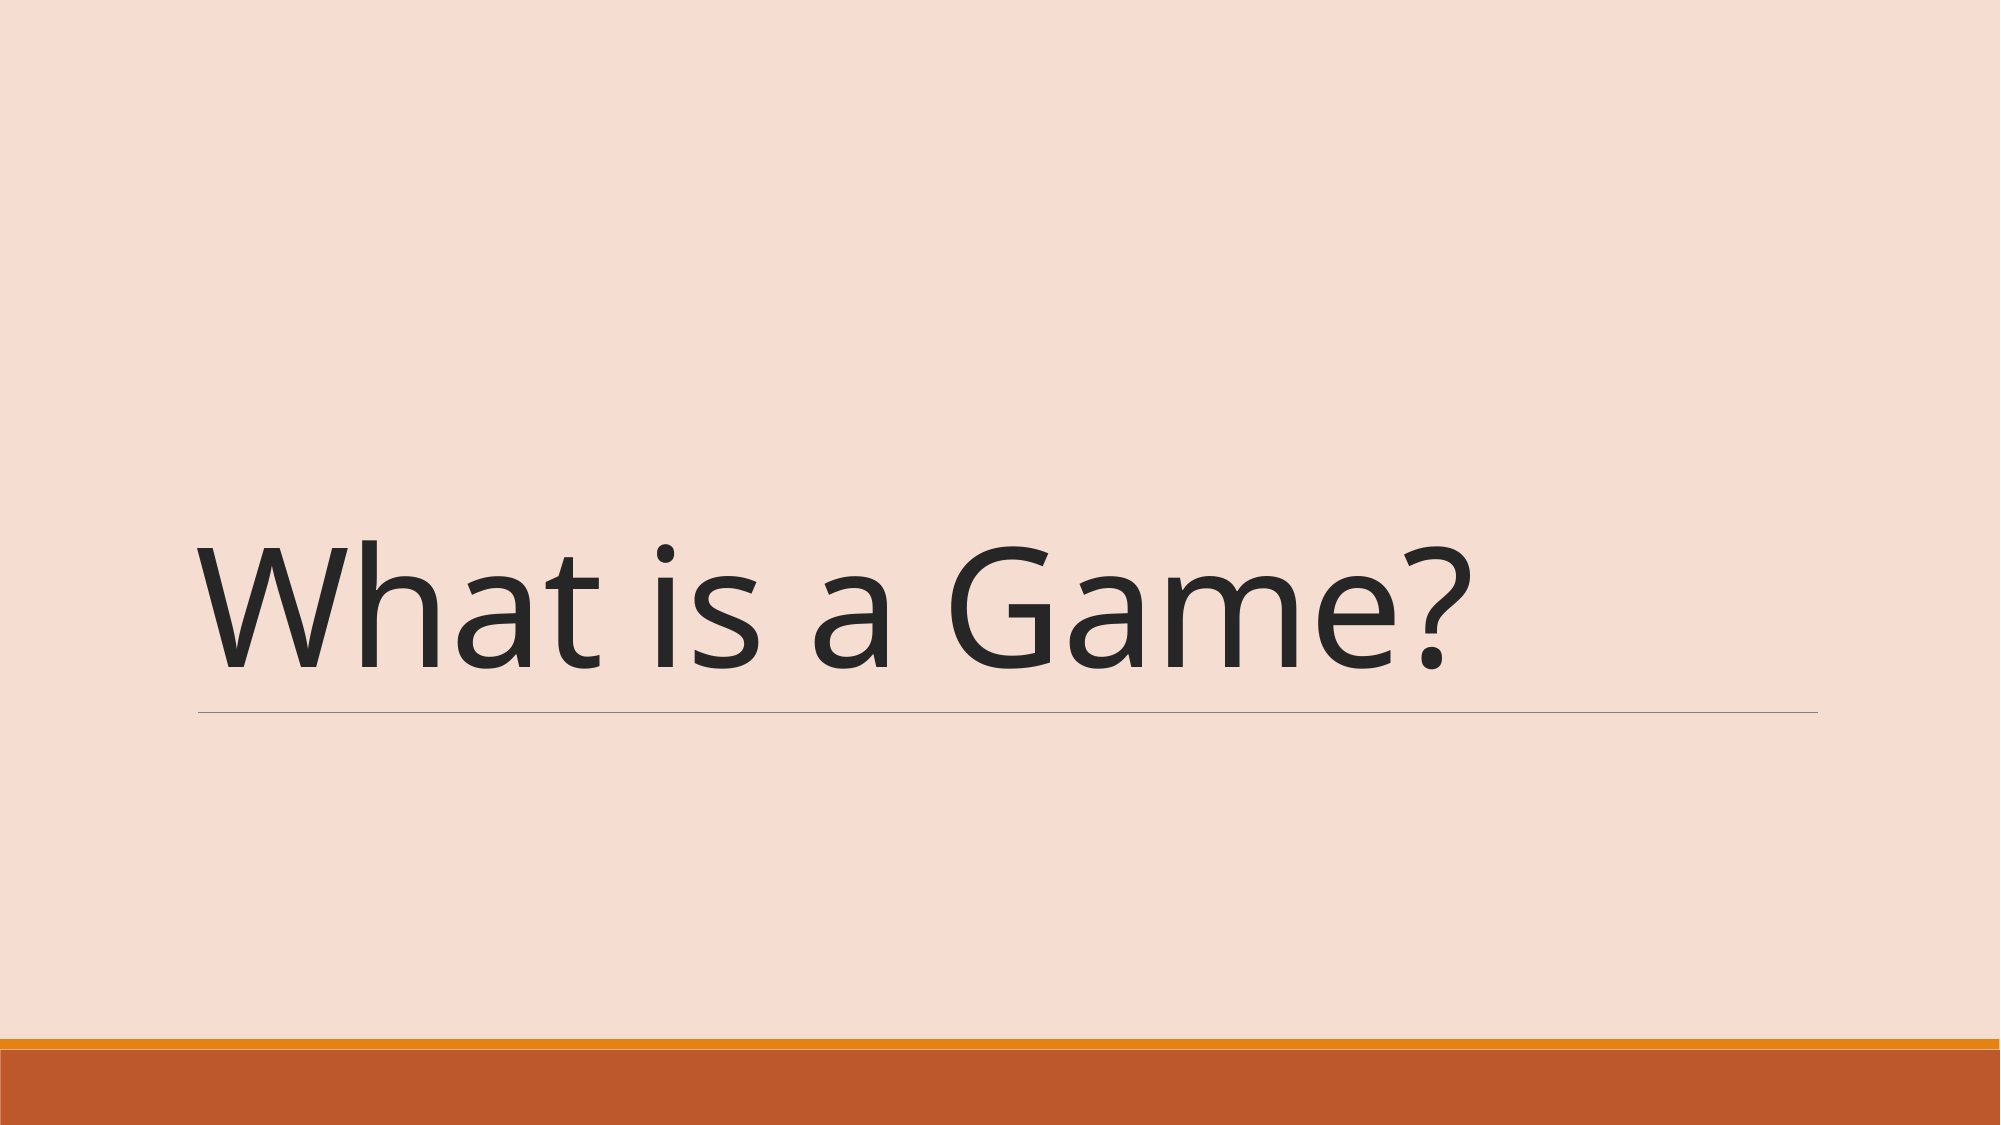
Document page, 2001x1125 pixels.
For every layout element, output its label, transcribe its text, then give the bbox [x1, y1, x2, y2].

title What is a Game? [180, 124, 1830, 710]
